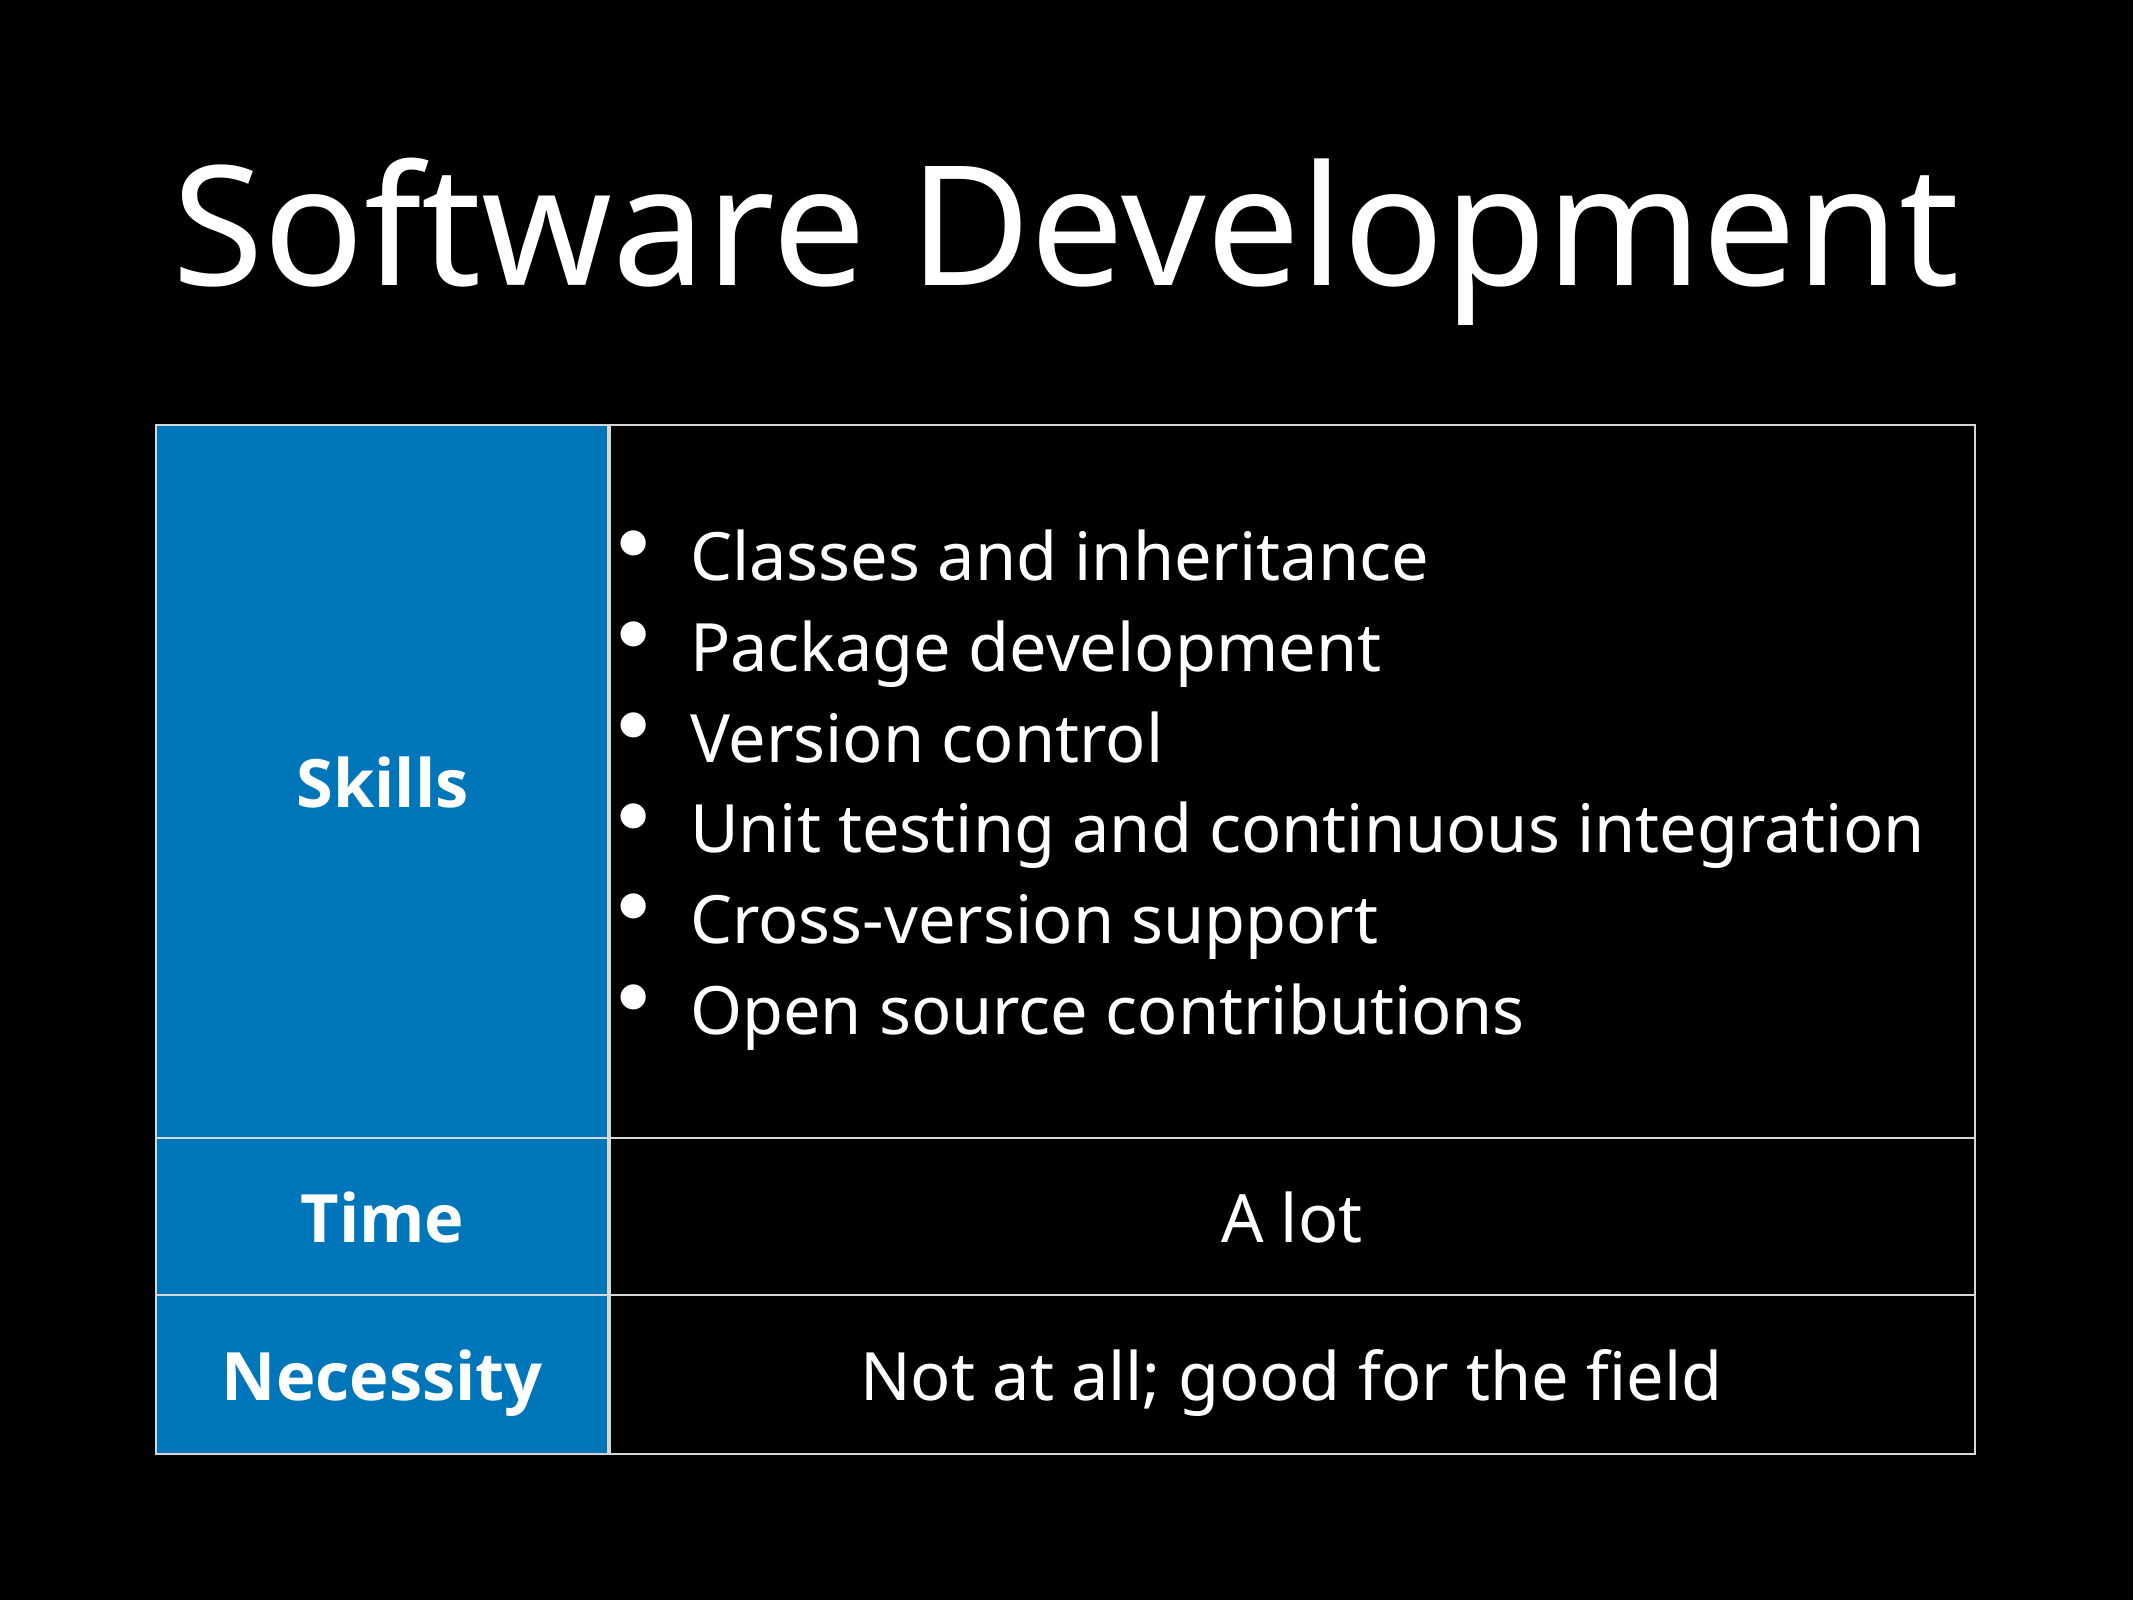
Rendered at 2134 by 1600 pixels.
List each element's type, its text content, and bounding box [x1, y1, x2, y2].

table_header Skills [157, 426, 607, 1137]
table_cell A lot [611, 1139, 1974, 1294]
table_cell Time [157, 1139, 607, 1294]
table_header Classes and inheritance Package development Version control Unit testing and continuous integration Cross-version support Open source contributions [611, 426, 1974, 1137]
title Software Development [155, 41, 1978, 397]
table_cell Necessity [157, 1296, 607, 1453]
table_cell Not at all; good for the field [611, 1296, 1974, 1453]
